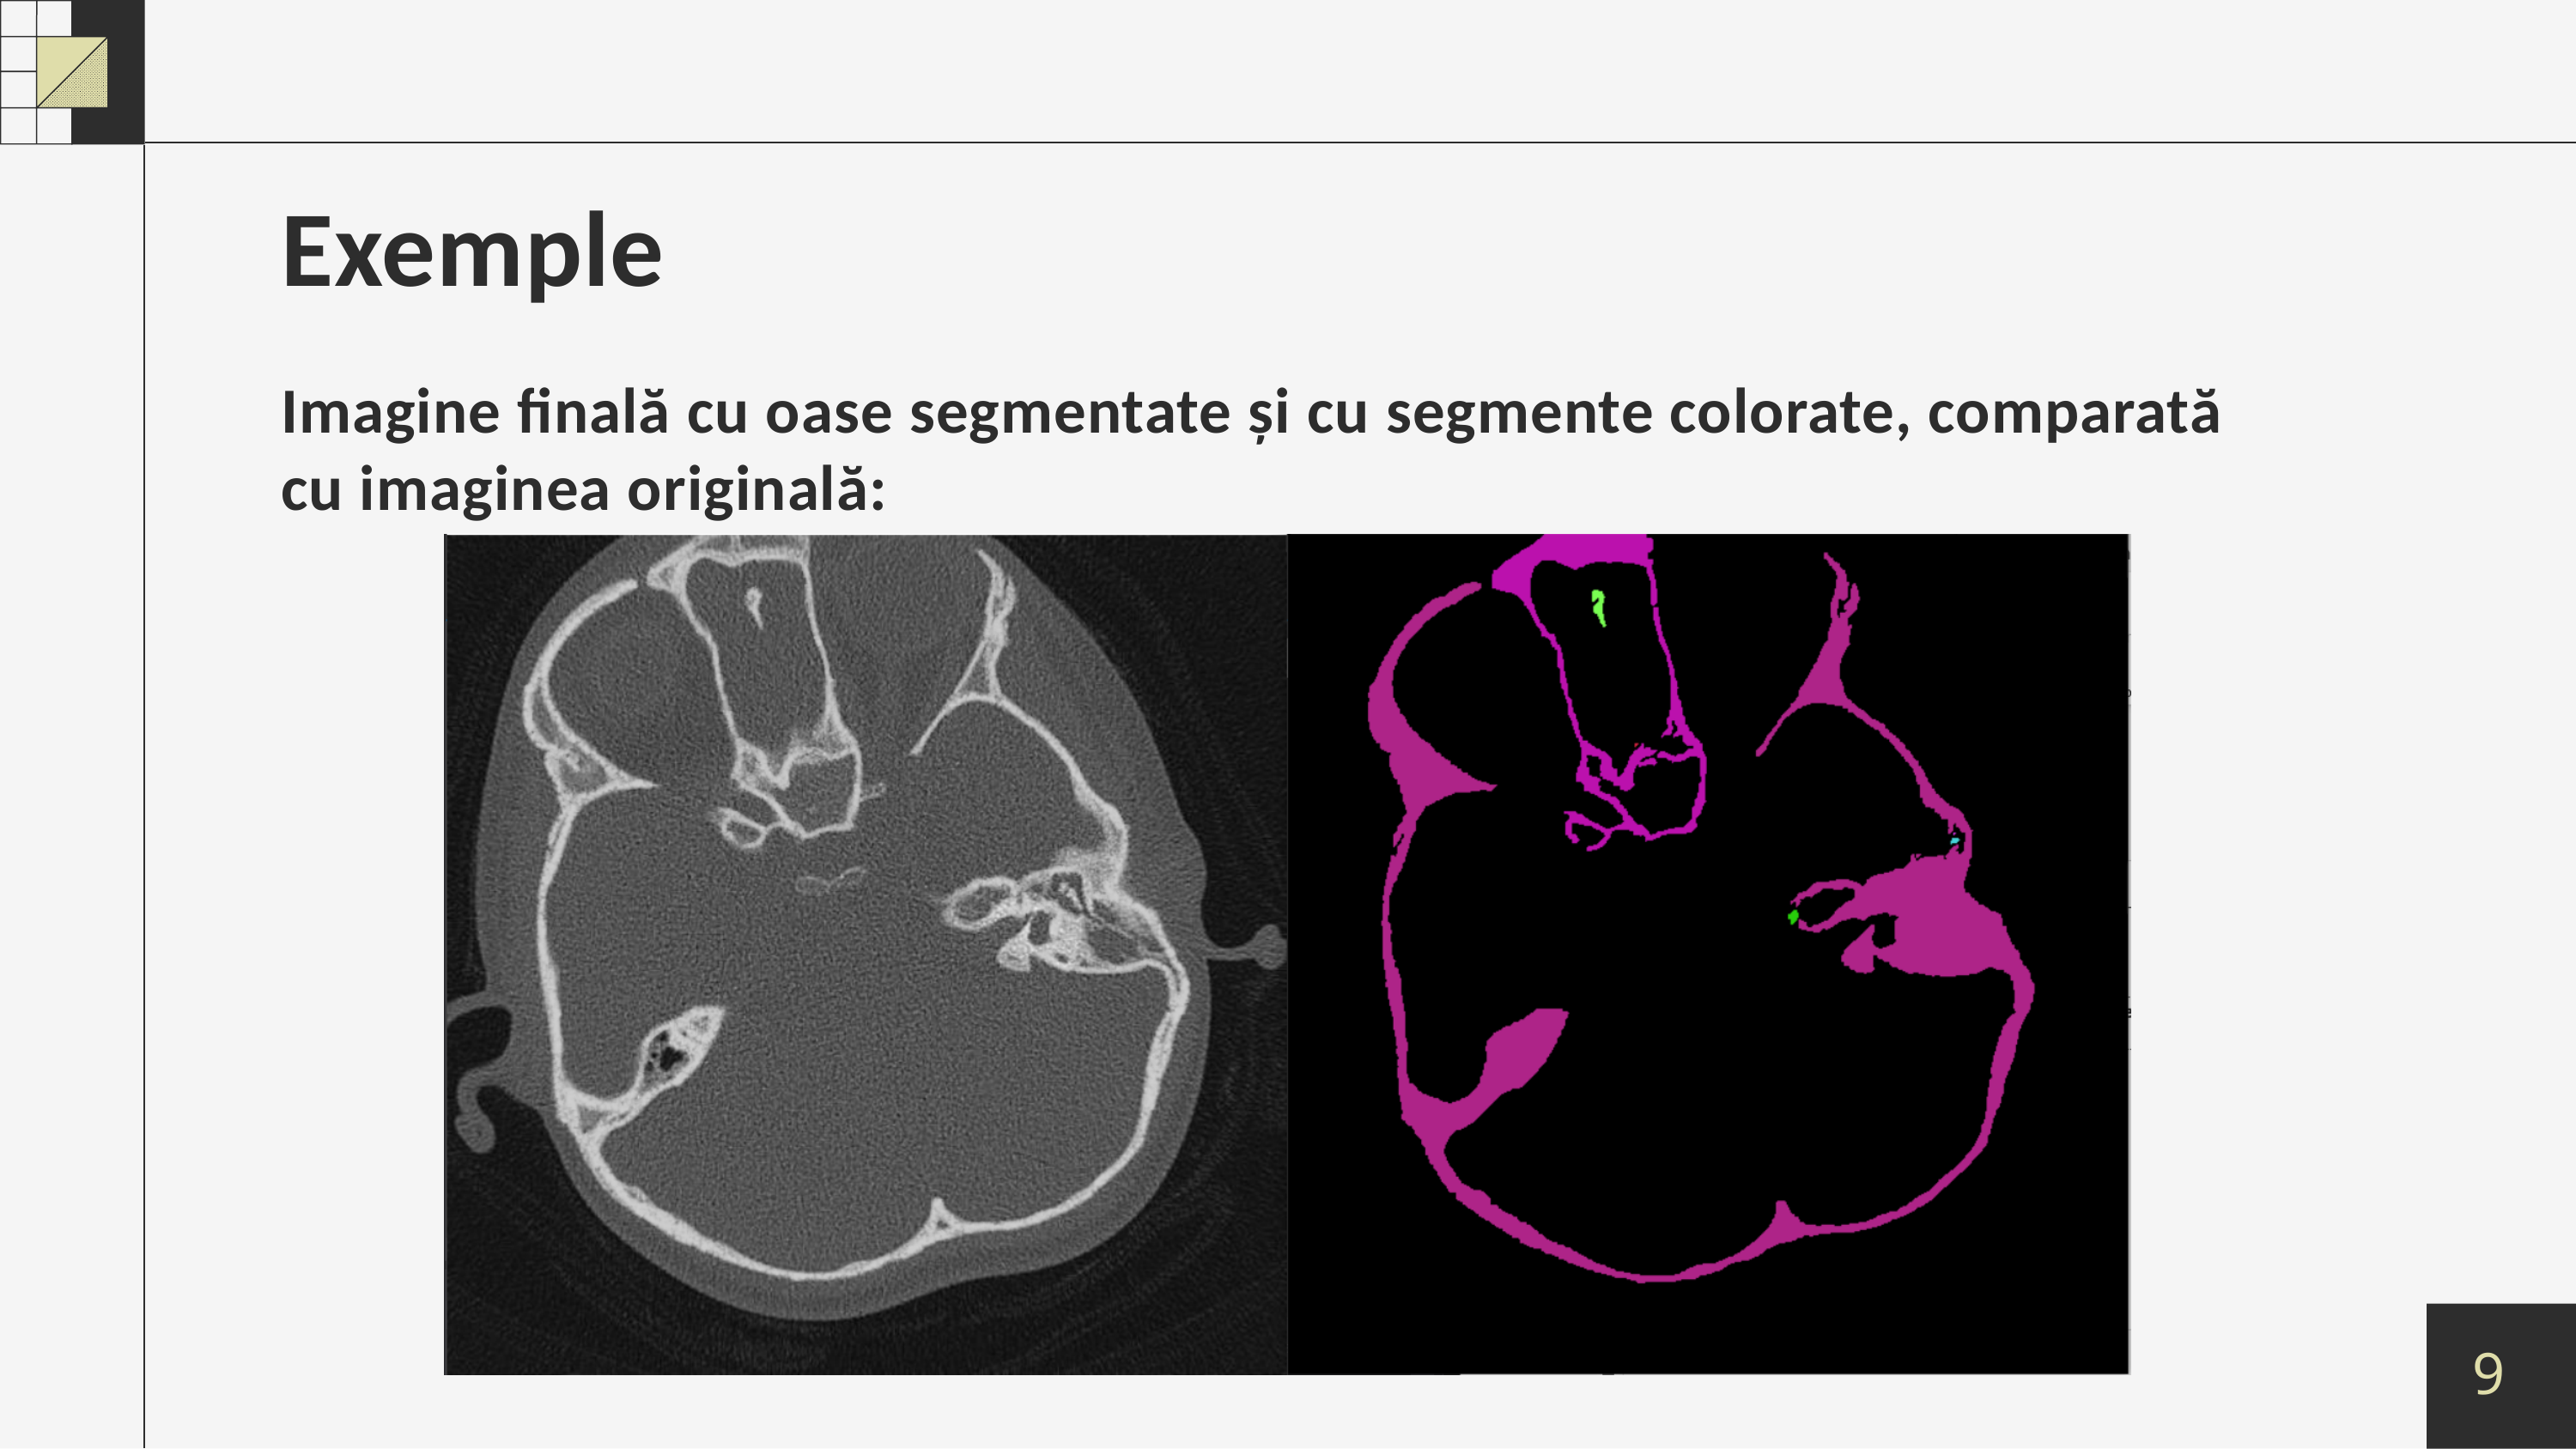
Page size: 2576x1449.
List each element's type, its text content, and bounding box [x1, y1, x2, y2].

text_box Imagine finală cu oase segmentate și cu segmente colorate, comparată cu imaginea originală: [278, 367, 2265, 524]
picture [444, 534, 2132, 1375]
slide_number 9 [2467, 1335, 2536, 1449]
title Exemple [278, 177, 923, 367]
